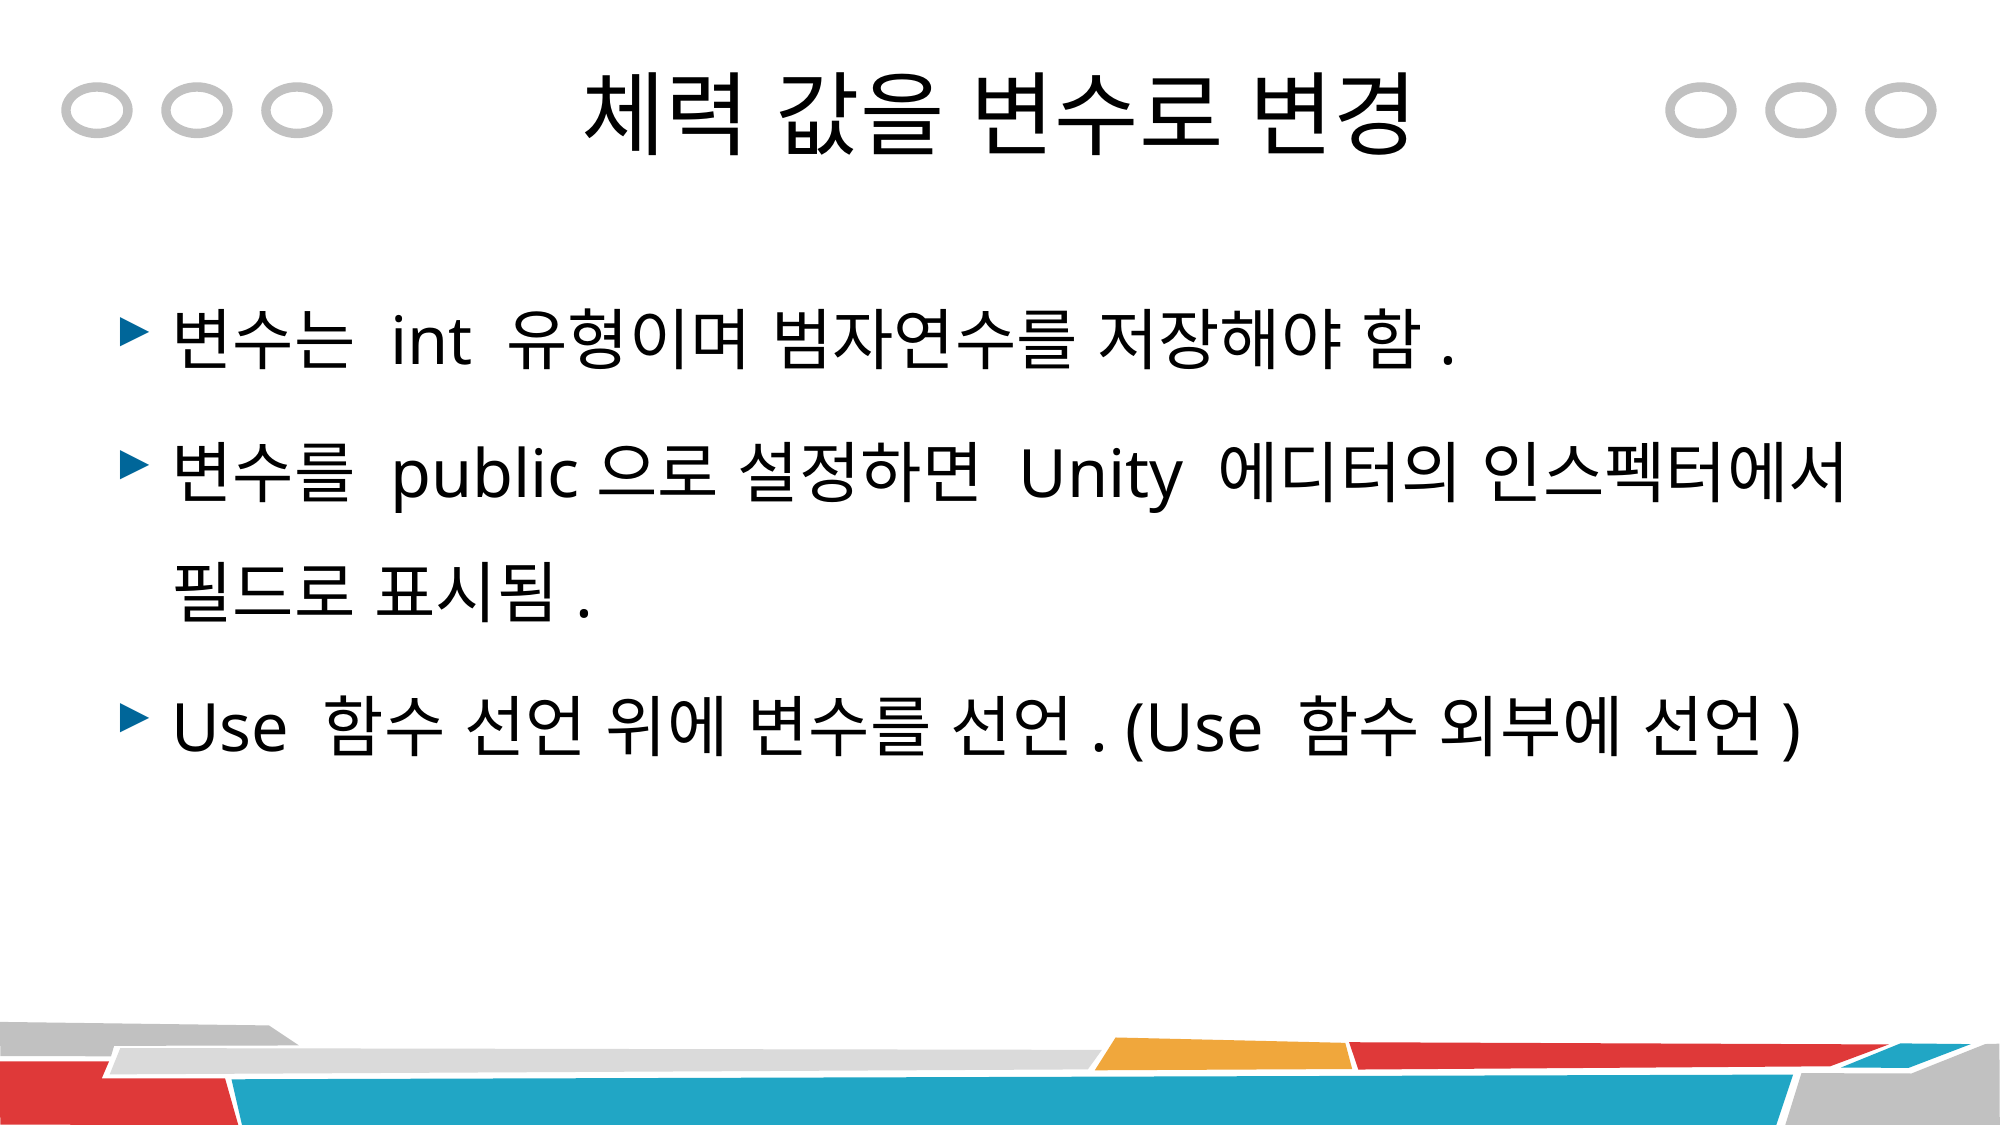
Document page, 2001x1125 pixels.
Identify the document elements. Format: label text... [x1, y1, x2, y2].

title 체력 값을 변수로 변경 [350, 18, 1650, 206]
list 변수는 int 유형이며 범자연수를 저장해야 함. 변수를 public으로 설정하면 Unity 에디터의 인스펙터에서 필드로 표시됨. Use 함수 선언 위에 변수를 선언. (Use 함수 외부에 선언) [99, 250, 1900, 1005]
